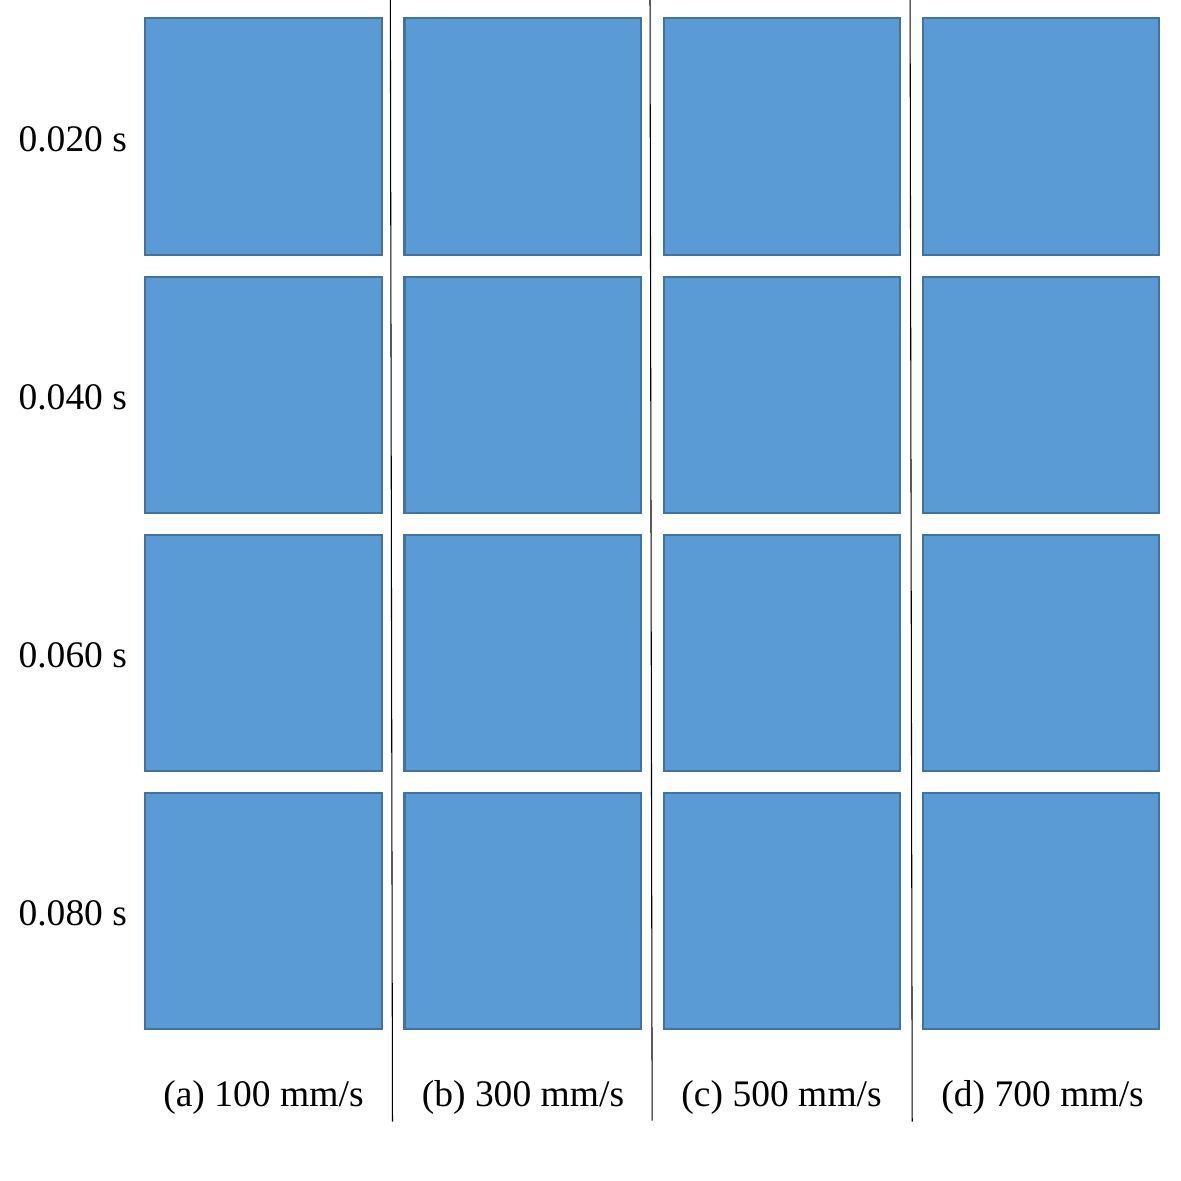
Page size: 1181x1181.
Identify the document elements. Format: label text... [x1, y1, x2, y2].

text_box (b) 300 mm/s [405, 1061, 641, 1121]
text_box [144, 792, 383, 1030]
text_box 0.040 s [0, 364, 146, 425]
text_box [663, 534, 901, 772]
text_box 0.020 s [0, 106, 146, 166]
text_box [144, 534, 383, 772]
text_box [403, 17, 642, 256]
text_box [922, 276, 1160, 514]
text_box (c) 500 mm/s [663, 1061, 900, 1121]
text_box [144, 17, 383, 256]
text_box (a) 100 mm/s [145, 1061, 382, 1121]
text_box [403, 792, 642, 1030]
text_box [403, 534, 642, 772]
text_box [403, 276, 642, 514]
text_box [922, 534, 1160, 772]
text_box 0.060 s [0, 622, 146, 683]
text_box [663, 792, 901, 1030]
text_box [649, 0, 653, 1121]
text_box (d) 700 mm/s [926, 1061, 1159, 1122]
text_box 0.080 s [0, 881, 146, 941]
text_box [922, 792, 1160, 1030]
text_box [663, 17, 901, 256]
text_box [663, 276, 901, 514]
text_box [922, 17, 1160, 256]
text_box [144, 276, 383, 514]
